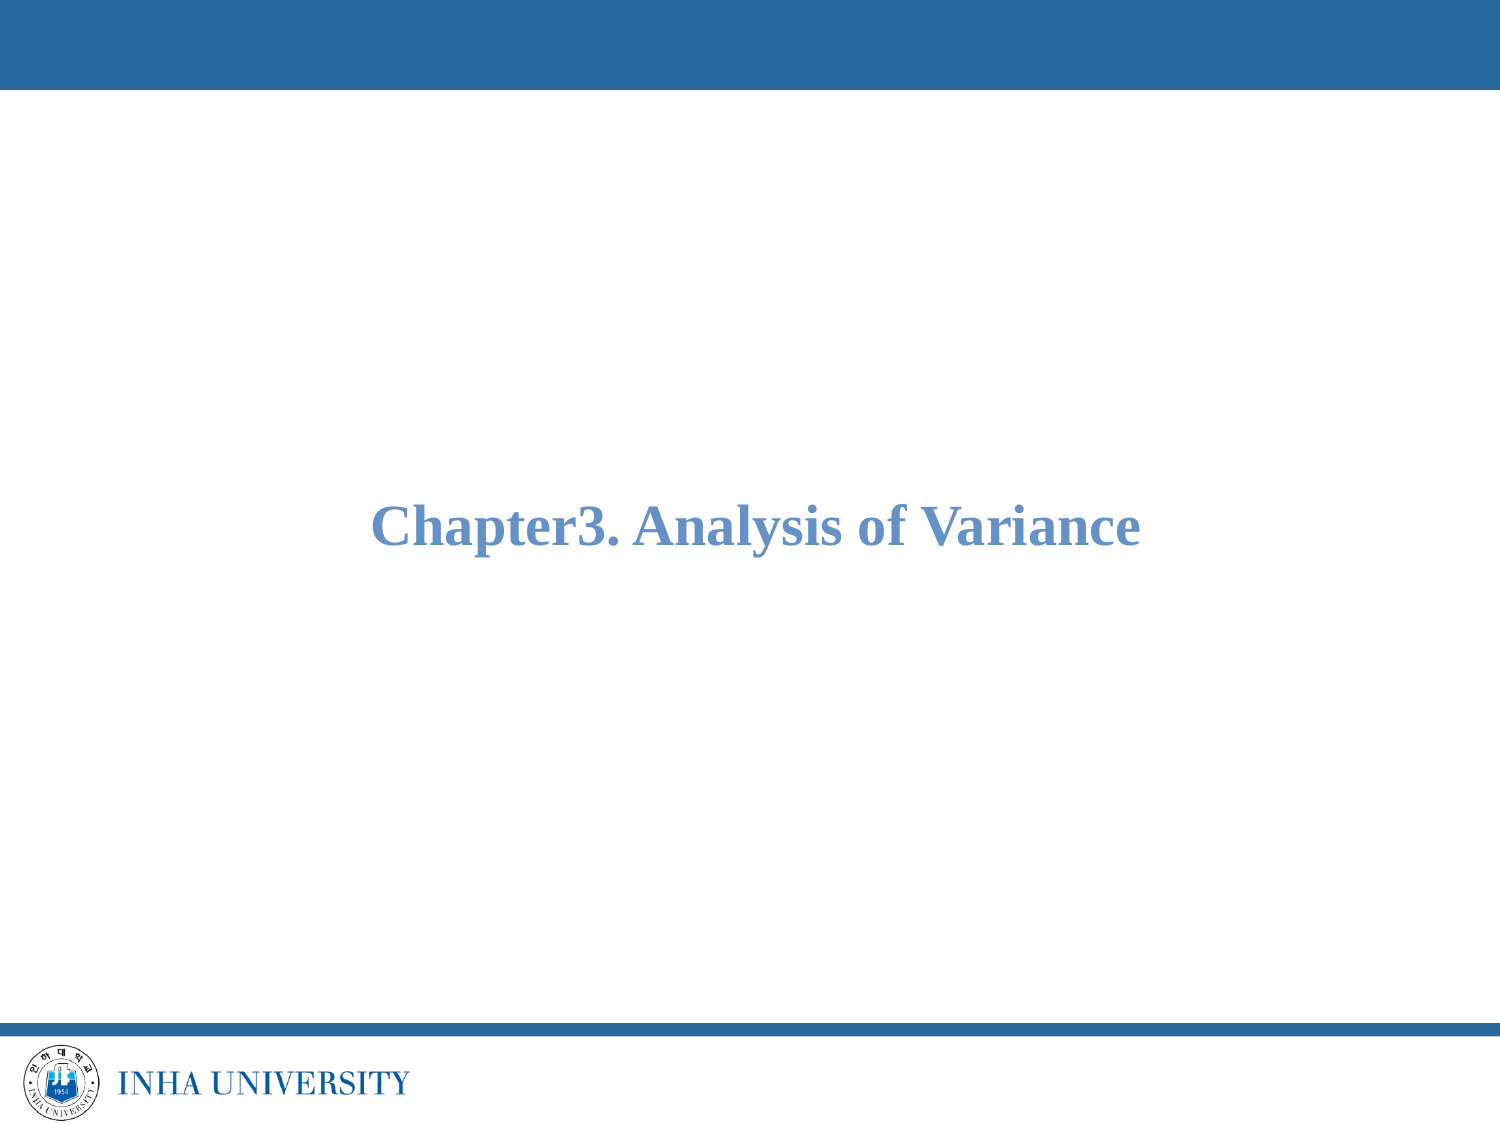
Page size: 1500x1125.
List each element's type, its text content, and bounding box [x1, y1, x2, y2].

text_box Chapter3. Analysis of Variance [53, 479, 1459, 565]
picture [9, 1037, 423, 1125]
